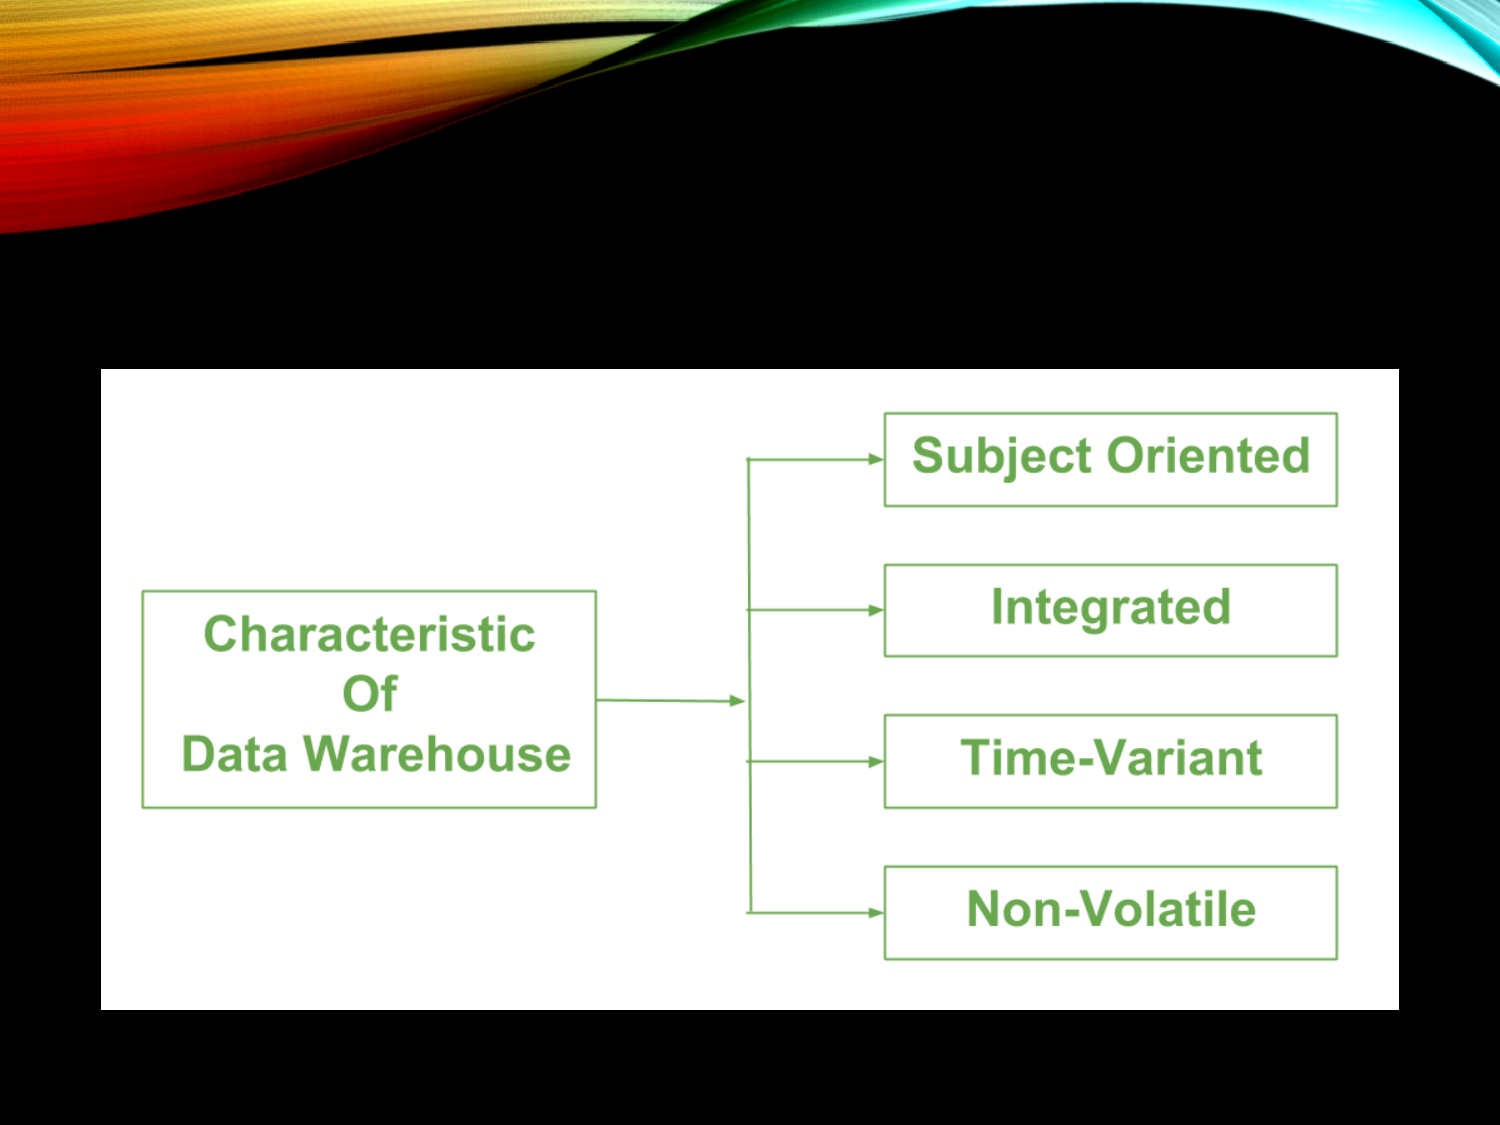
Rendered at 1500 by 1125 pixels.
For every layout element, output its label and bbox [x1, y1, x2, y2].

list [101, 369, 1399, 1011]
picture [0, 0, 1500, 237]
